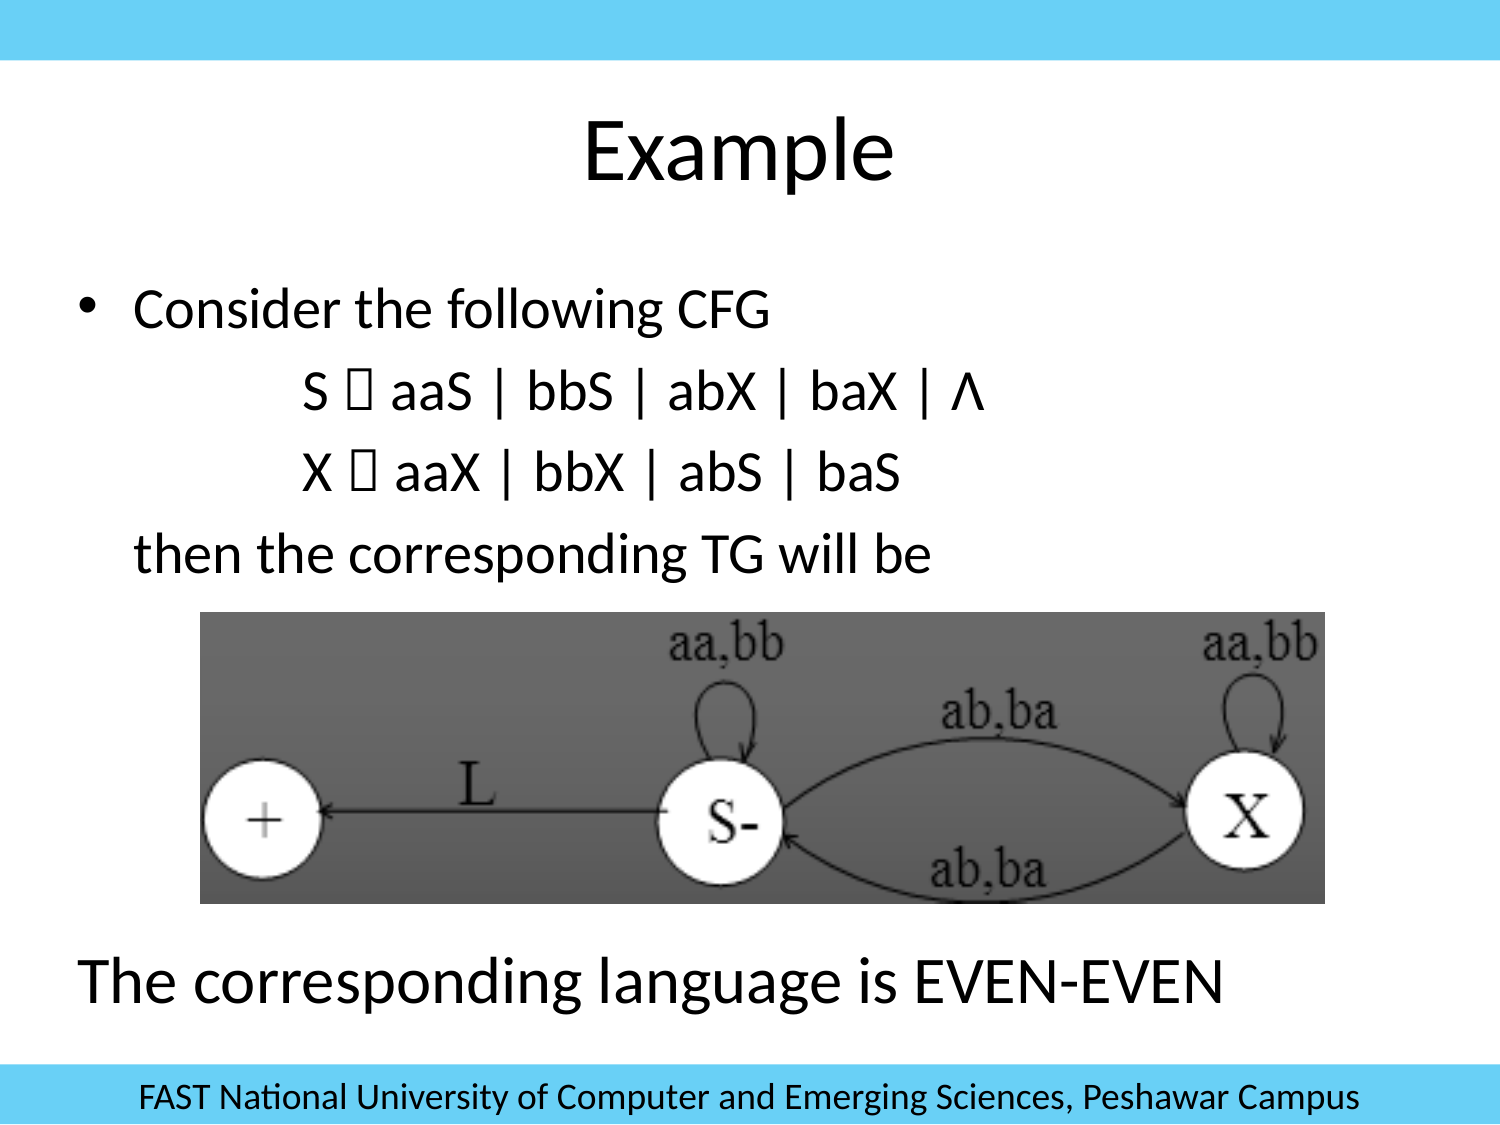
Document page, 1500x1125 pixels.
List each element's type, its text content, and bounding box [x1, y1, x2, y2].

picture [199, 612, 1326, 905]
list Consider the following CFG S  aaS | bbS | abX | baX | Λ X  aaX | bbX | abS | baS then the corresponding TG will be The corresponding language is EVEN-EVEN [62, 262, 1438, 1075]
title Example [75, 50, 1425, 238]
